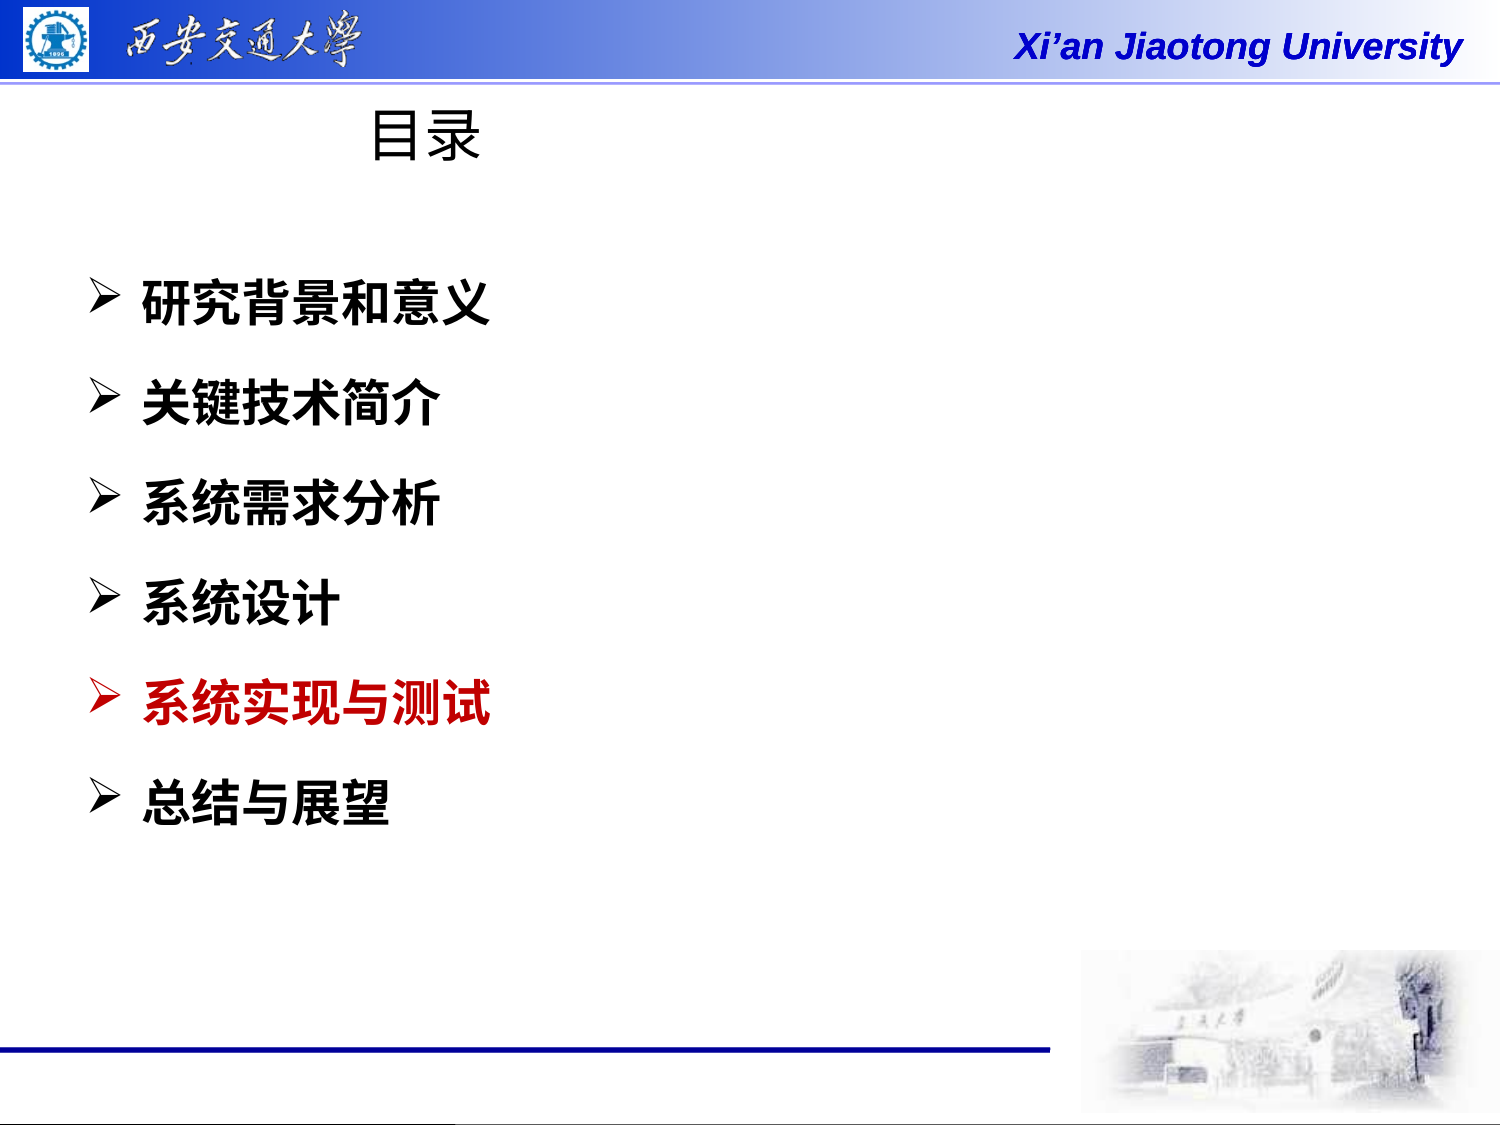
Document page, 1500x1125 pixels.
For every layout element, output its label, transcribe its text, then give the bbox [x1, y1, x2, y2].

picture [125, 10, 363, 67]
picture [23, 7, 89, 72]
title 目录 [351, 81, 1178, 184]
picture [1081, 950, 1500, 1113]
list 研究背景和意义 关键技术简介 系统需求分析 系统设计 系统实现与测试 总结与展望 [70, 233, 1421, 1036]
